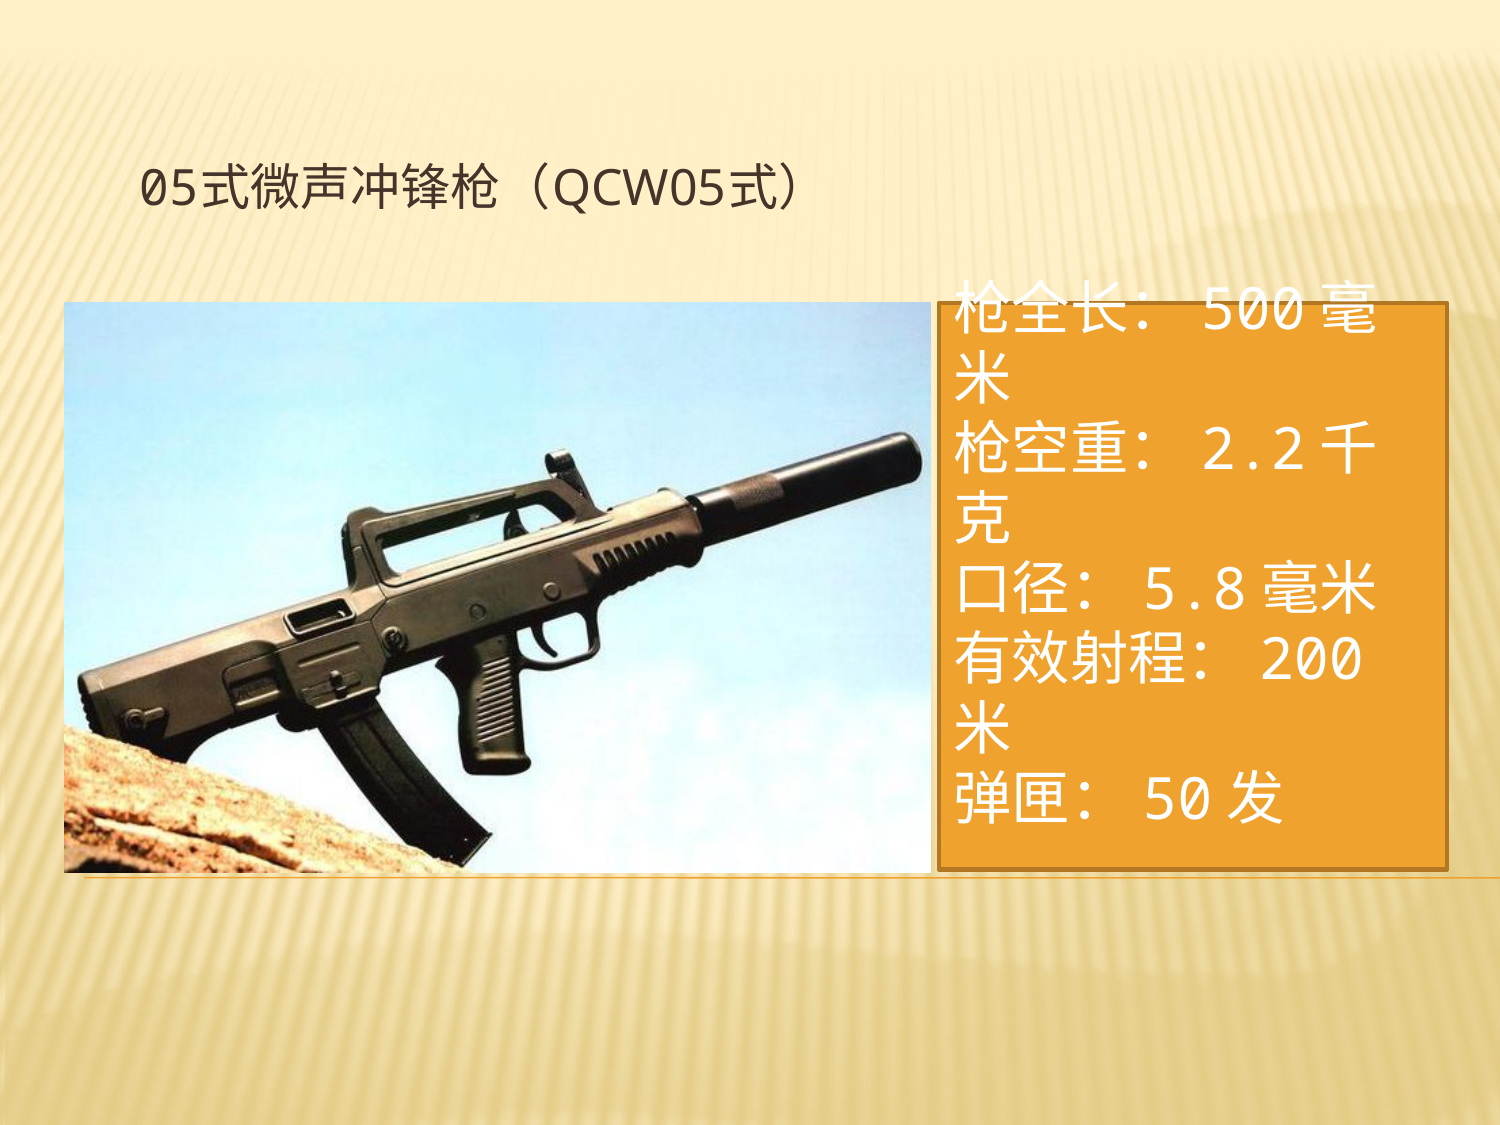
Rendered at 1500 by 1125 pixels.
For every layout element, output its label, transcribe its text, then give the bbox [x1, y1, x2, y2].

subtitle 05式微声冲锋枪（QCW05式） [123, 66, 1412, 232]
picture [64, 302, 931, 873]
text_box 枪全长：500毫米 枪空重：2.2千克 口径：5.8毫米 有效射程：200米 弹匣：50发 [937, 301, 1449, 872]
title [76, 231, 1465, 1047]
